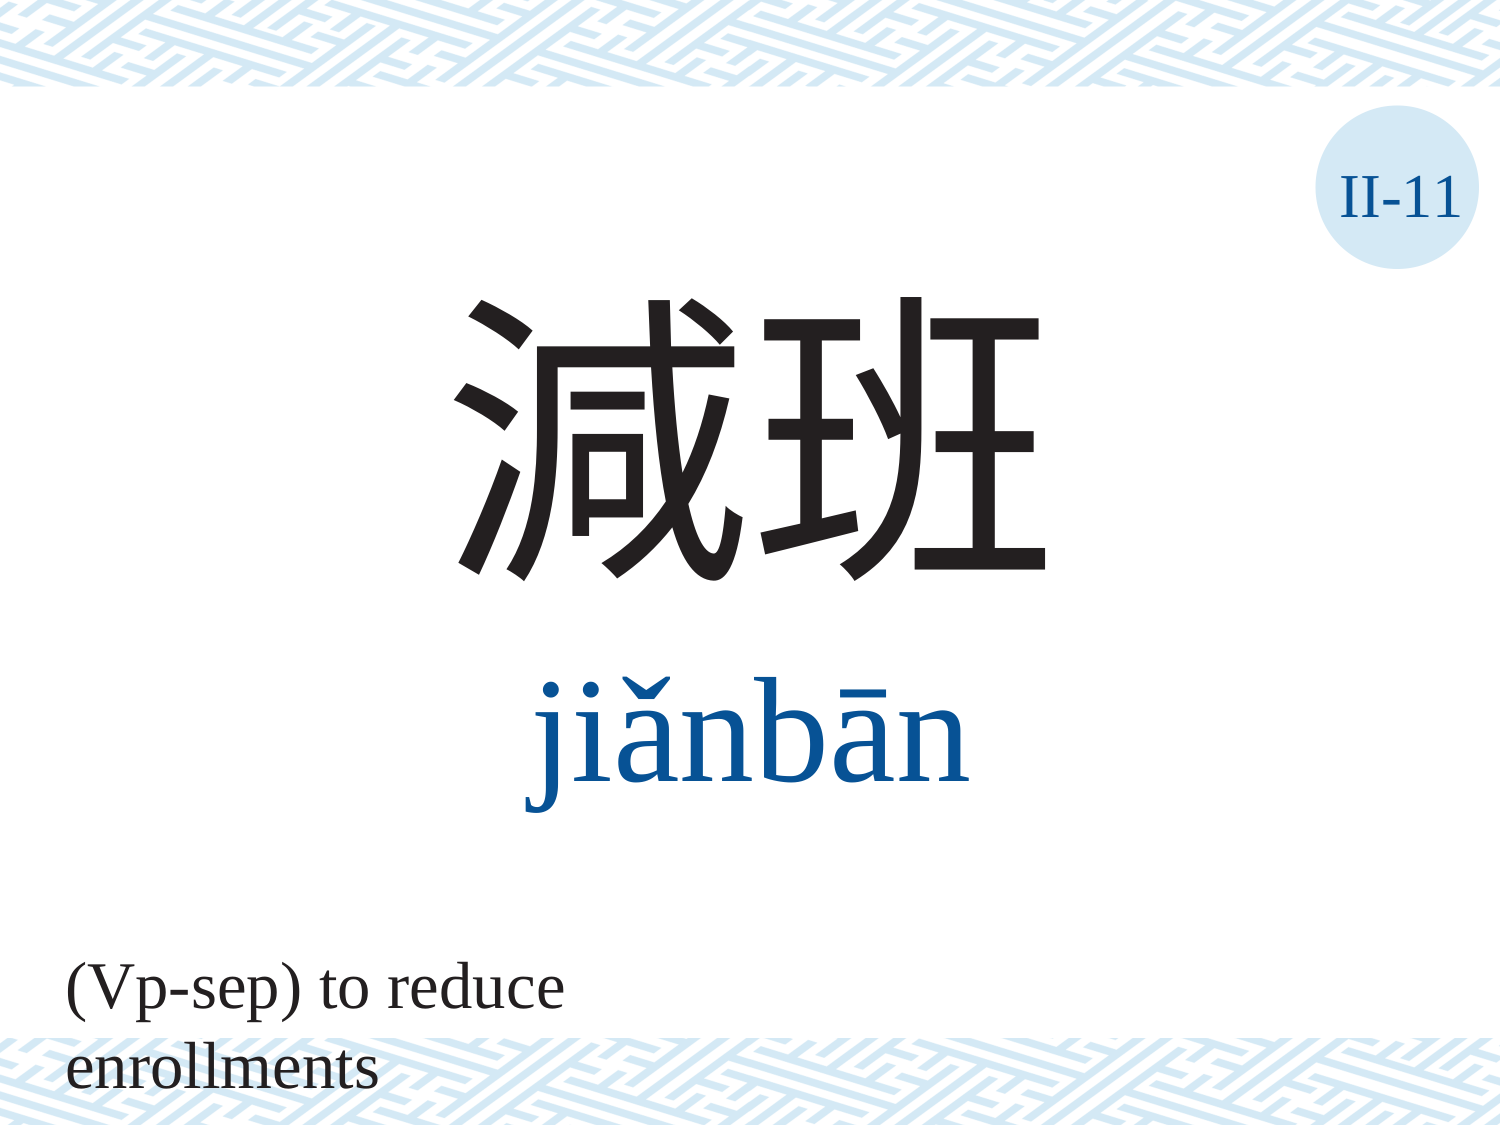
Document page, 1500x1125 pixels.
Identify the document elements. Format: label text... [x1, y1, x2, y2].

text_box (Vp-sep) to reduce enrollments [62, 942, 899, 1103]
text_box II-11 減班 jiǎnbān [439, 154, 1465, 812]
picture [0, 0, 1500, 1125]
